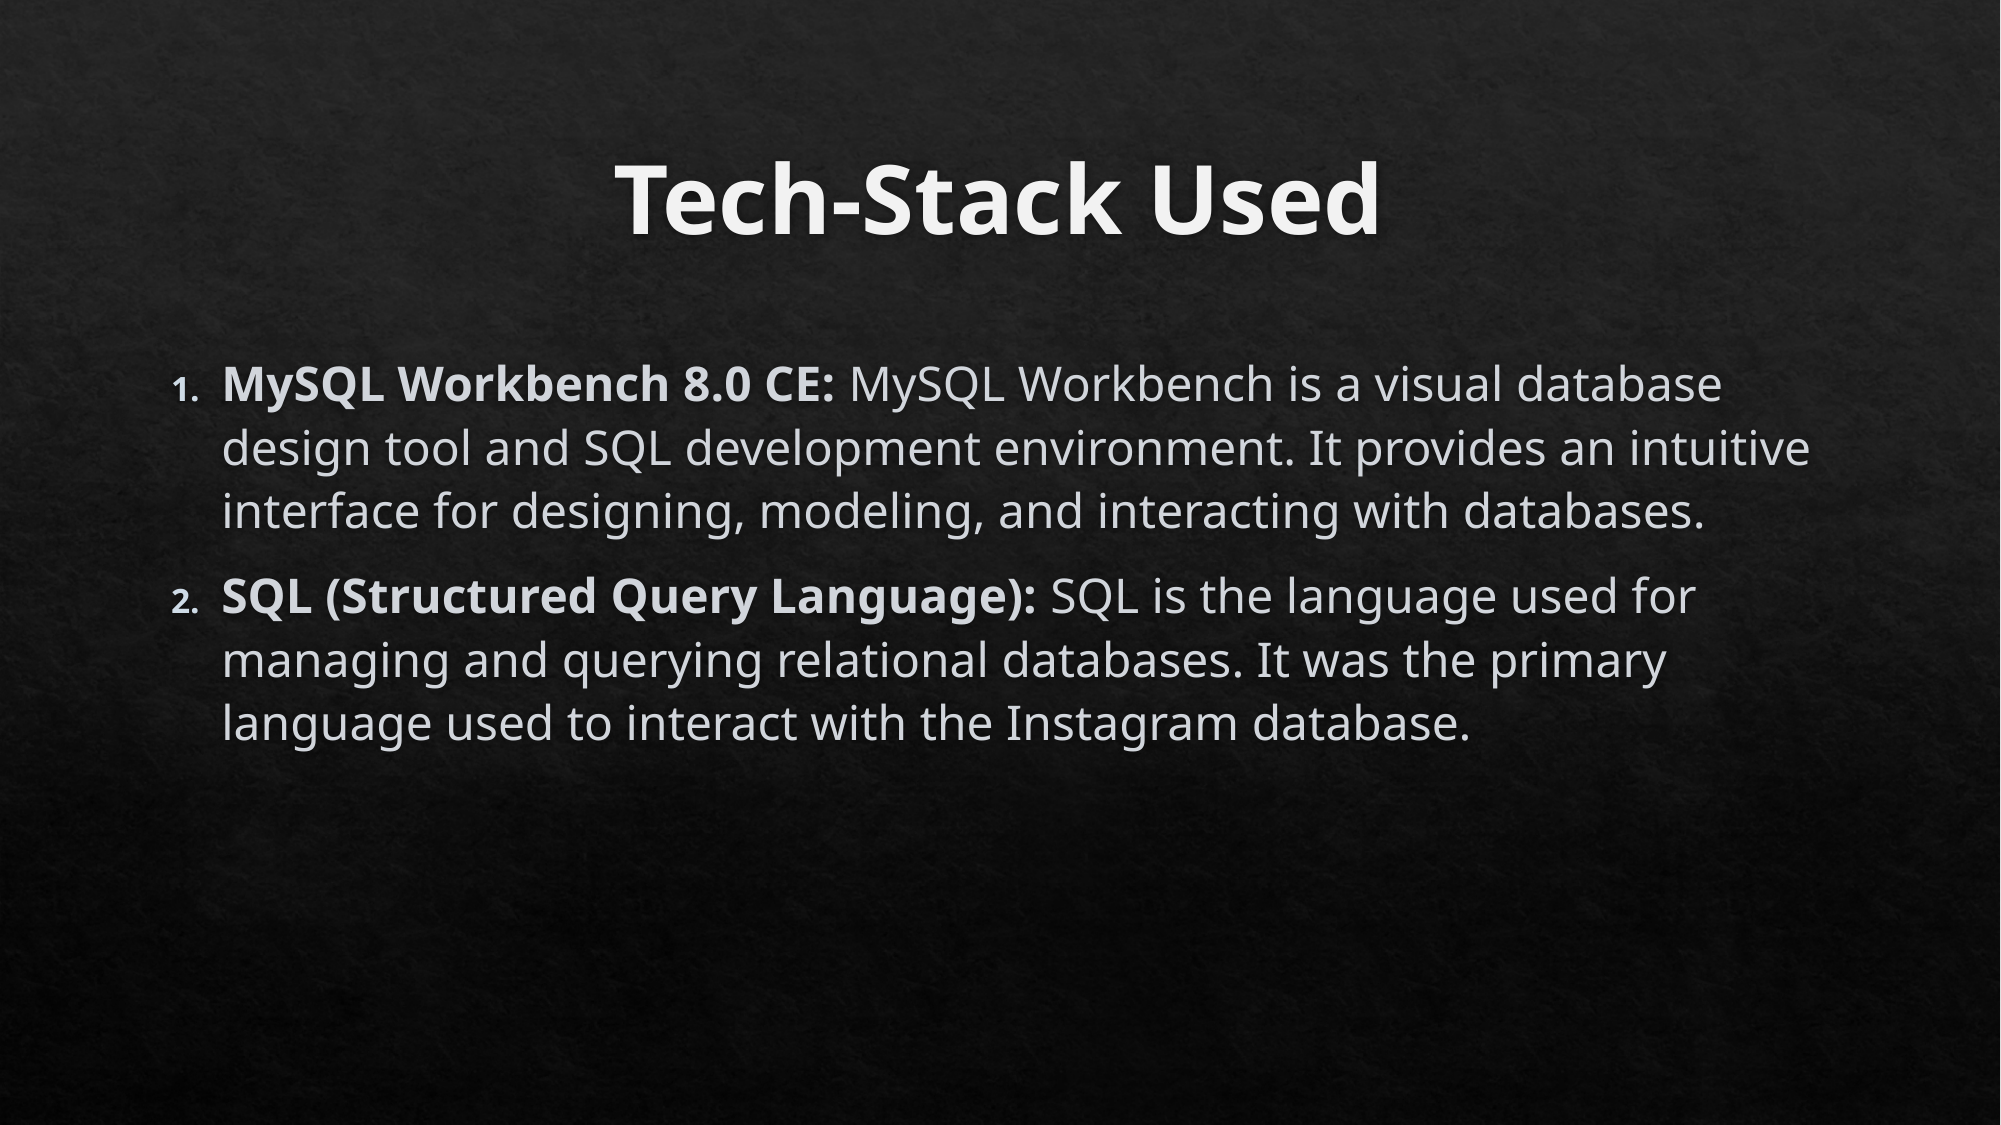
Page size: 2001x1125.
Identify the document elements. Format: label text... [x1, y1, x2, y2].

title Tech-Stack Used [149, 99, 1849, 307]
list MySQL Workbench 8.0 CE: MySQL Workbench is a visual database design tool and SQL development environment. It provides an intuitive interface for designing, modeling, and interacting with databases. SQL (Structured Query Language): SQL is the language used for managing and querying relational databases. It was the primary language used to interact with the Instagram database. [149, 340, 1849, 950]
